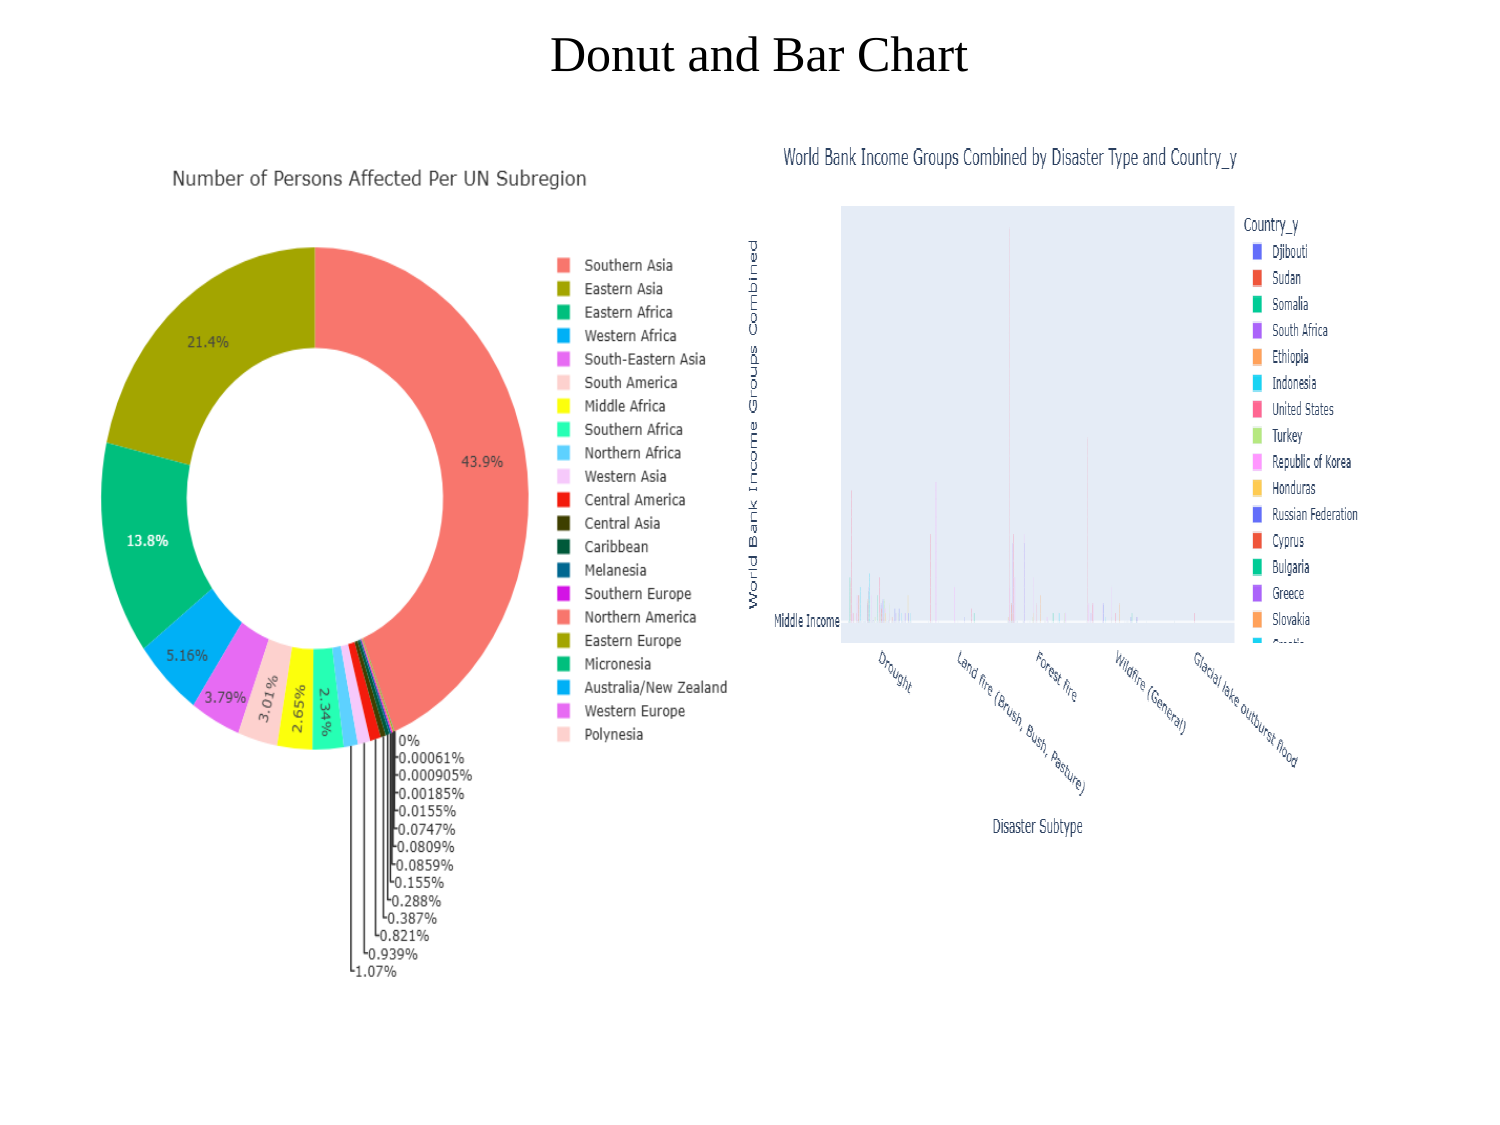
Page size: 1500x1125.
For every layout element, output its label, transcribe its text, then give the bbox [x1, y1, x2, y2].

subtitle (a) [4, 112, 1468, 1038]
title Donut and Bar Chart [46, 2, 1472, 100]
picture [12, 124, 1483, 988]
